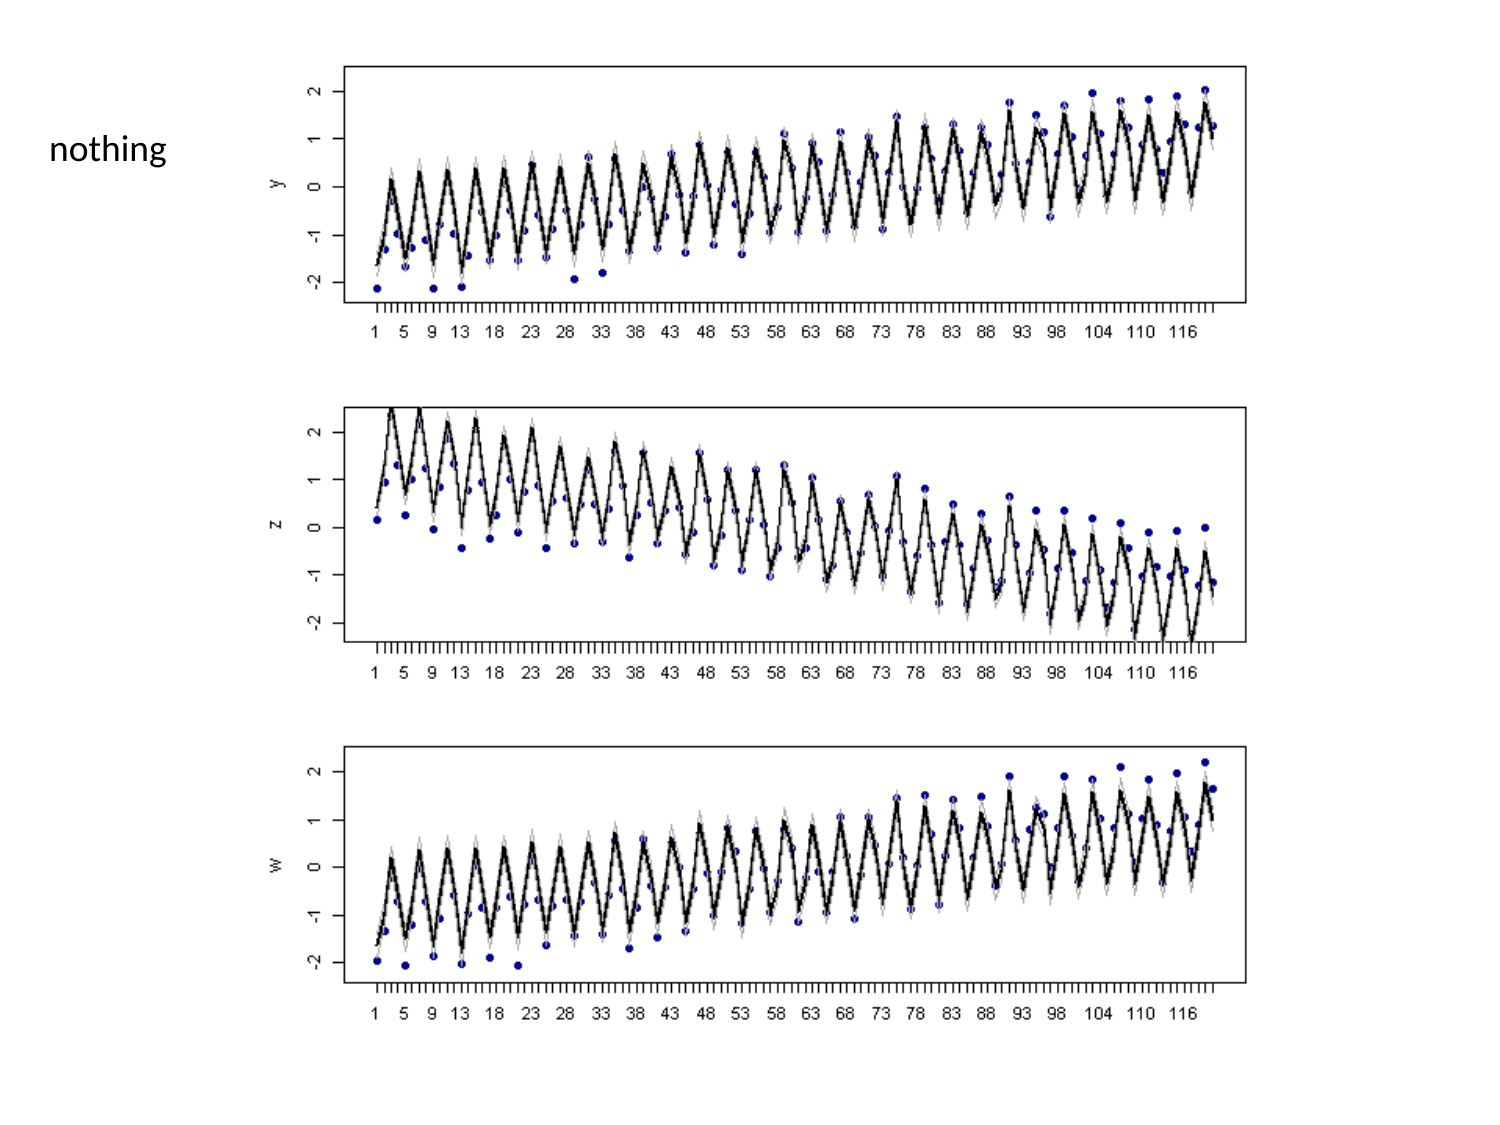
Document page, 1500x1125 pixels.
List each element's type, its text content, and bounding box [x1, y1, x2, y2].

picture [239, 52, 1261, 1073]
text_box nothing [34, 116, 182, 222]
